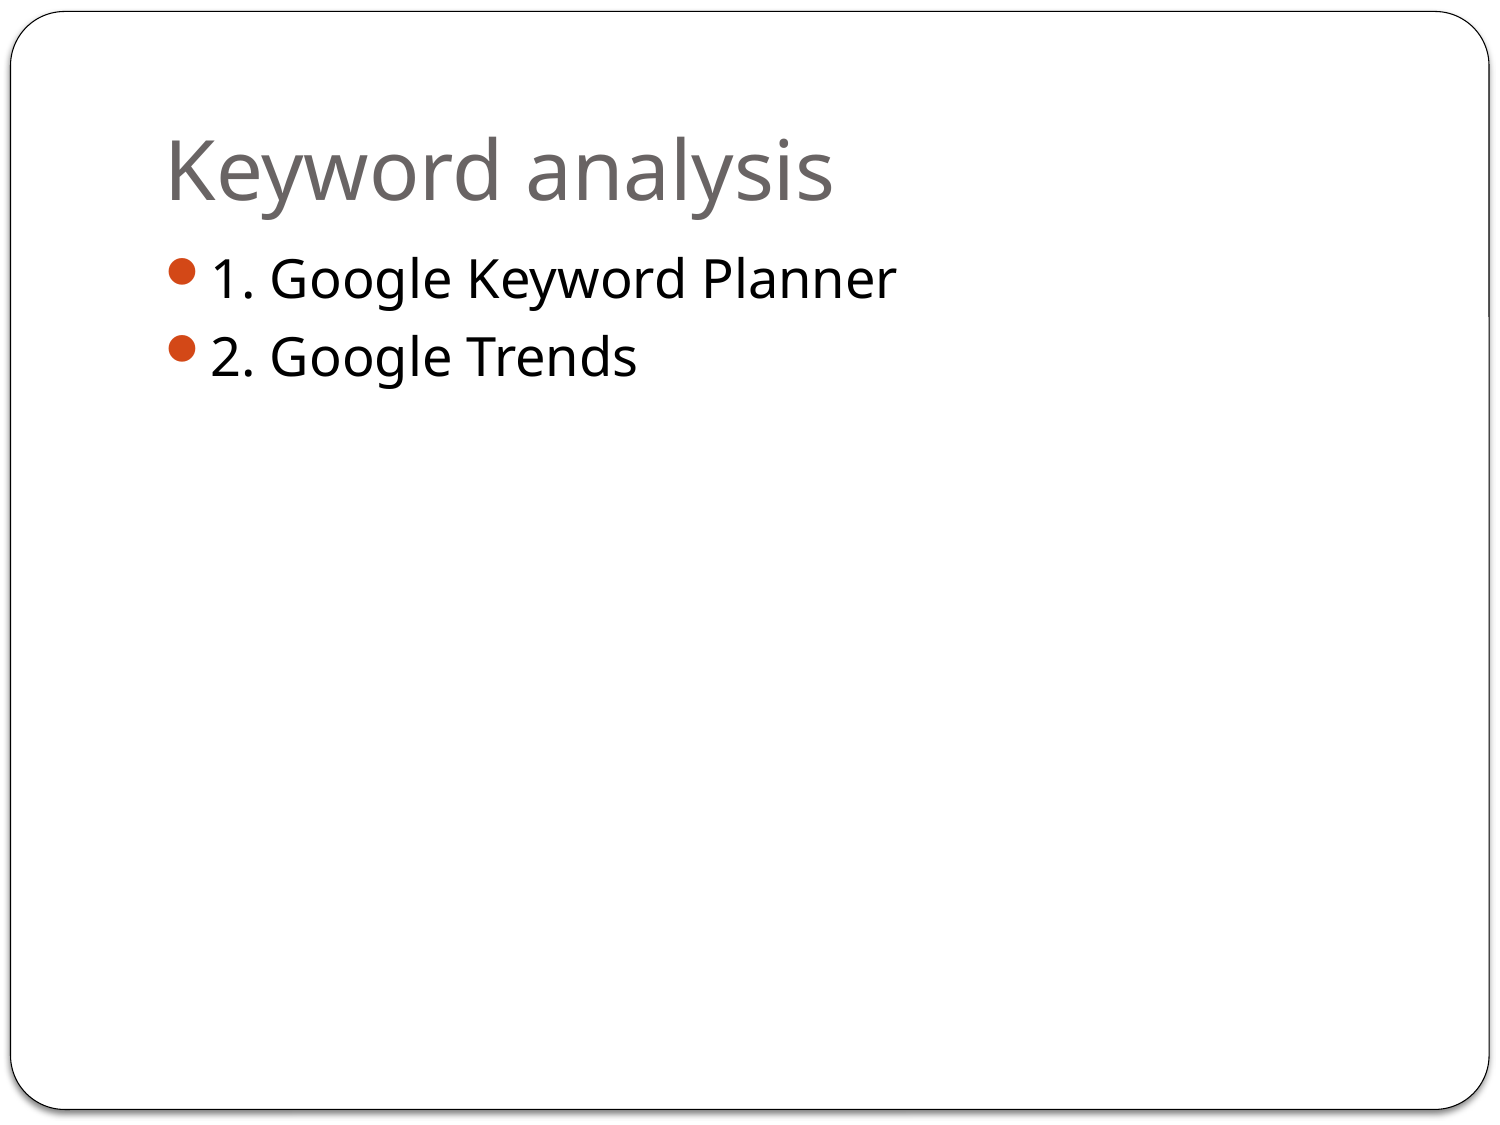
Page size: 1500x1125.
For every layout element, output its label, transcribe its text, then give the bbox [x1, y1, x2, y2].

list 1. Google Keyword Planner 2. Google Trends [150, 237, 1425, 988]
title Keyword analysis [150, 45, 1425, 233]
